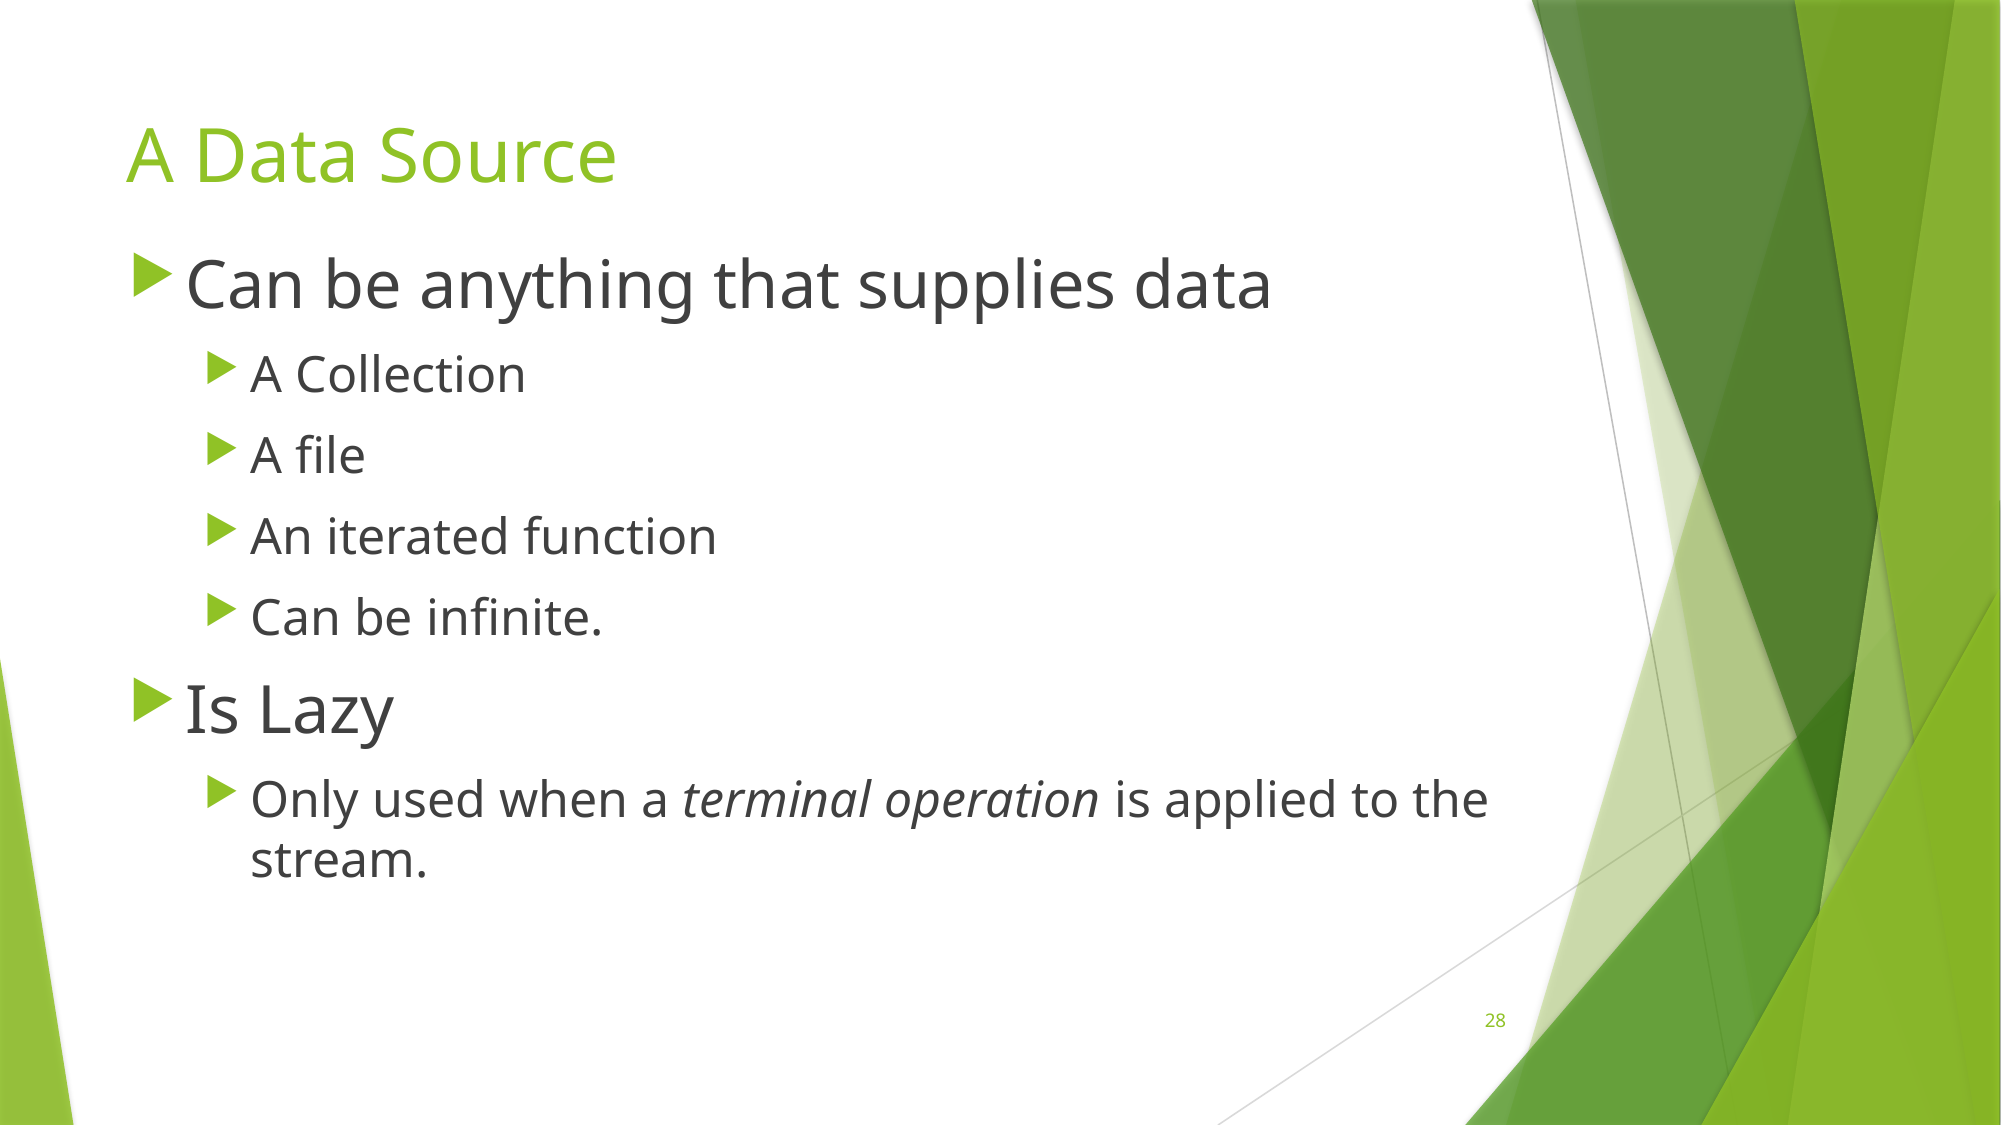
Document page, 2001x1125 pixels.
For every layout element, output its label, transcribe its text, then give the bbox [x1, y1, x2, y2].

slide_number 28 [1409, 991, 1522, 1051]
title A Data Source [111, 99, 1522, 317]
list Can be anything that supplies data A Collection A file An iterated function Can be infinite. Is Lazy Only used when a terminal operation is applied to the stream. [114, 234, 1525, 994]
